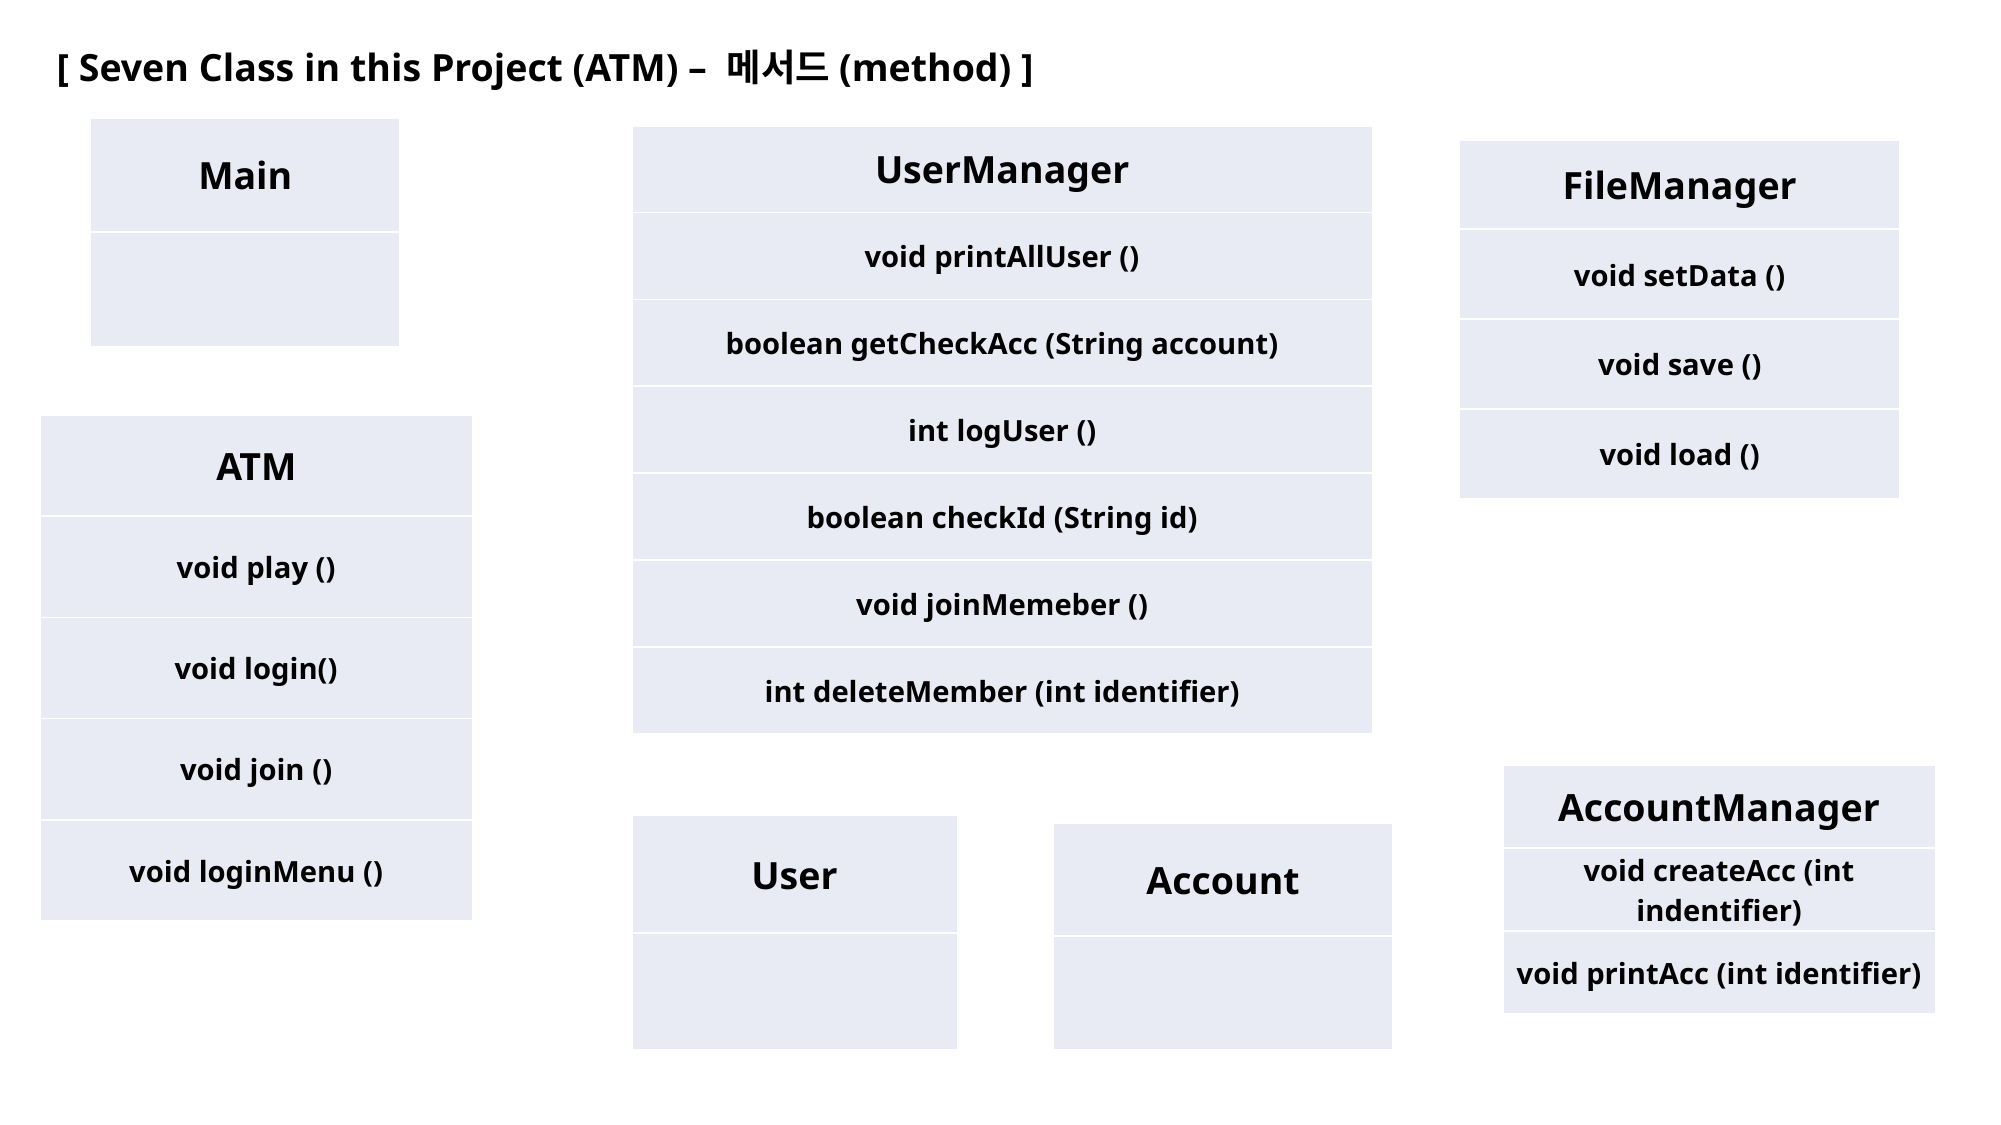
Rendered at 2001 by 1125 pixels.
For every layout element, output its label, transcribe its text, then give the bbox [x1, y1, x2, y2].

table_cell void play () [41, 517, 472, 617]
table_cell [633, 934, 957, 1049]
table_cell void printAcc (int identifier) [1504, 932, 1935, 1013]
table_header Account [1054, 824, 1392, 935]
table_cell boolean checkId (String id) [633, 474, 1372, 559]
table_header UserManager [633, 127, 1372, 212]
table_cell void setData () [1460, 230, 1899, 318]
table_header User [633, 816, 957, 932]
table_header ATM [41, 416, 472, 515]
table_cell void createAcc (int indentifier) [1504, 849, 1935, 930]
table_cell int deleteMember (int identifier) [633, 648, 1372, 733]
text_box [ Seven Class in this Project (ATM) – 메서드(method) ] [41, 36, 1056, 96]
table_cell [1054, 937, 1392, 1049]
table_cell void loginMenu () [41, 821, 472, 920]
table_header AccountManager [1504, 766, 1935, 847]
table_header FileManager [1460, 141, 1899, 228]
table_cell void load () [1460, 410, 1899, 498]
table_cell int logUser () [633, 387, 1372, 472]
table_cell [91, 233, 399, 346]
table_cell void joinMemeber () [633, 561, 1372, 646]
table_cell void login() [41, 618, 472, 718]
table_cell void join () [41, 719, 472, 819]
table_cell void printAllUser () [633, 213, 1372, 299]
table_cell boolean getCheckAcc (String account) [633, 300, 1372, 385]
table_cell void save () [1460, 320, 1899, 408]
table_header Main [91, 119, 399, 231]
